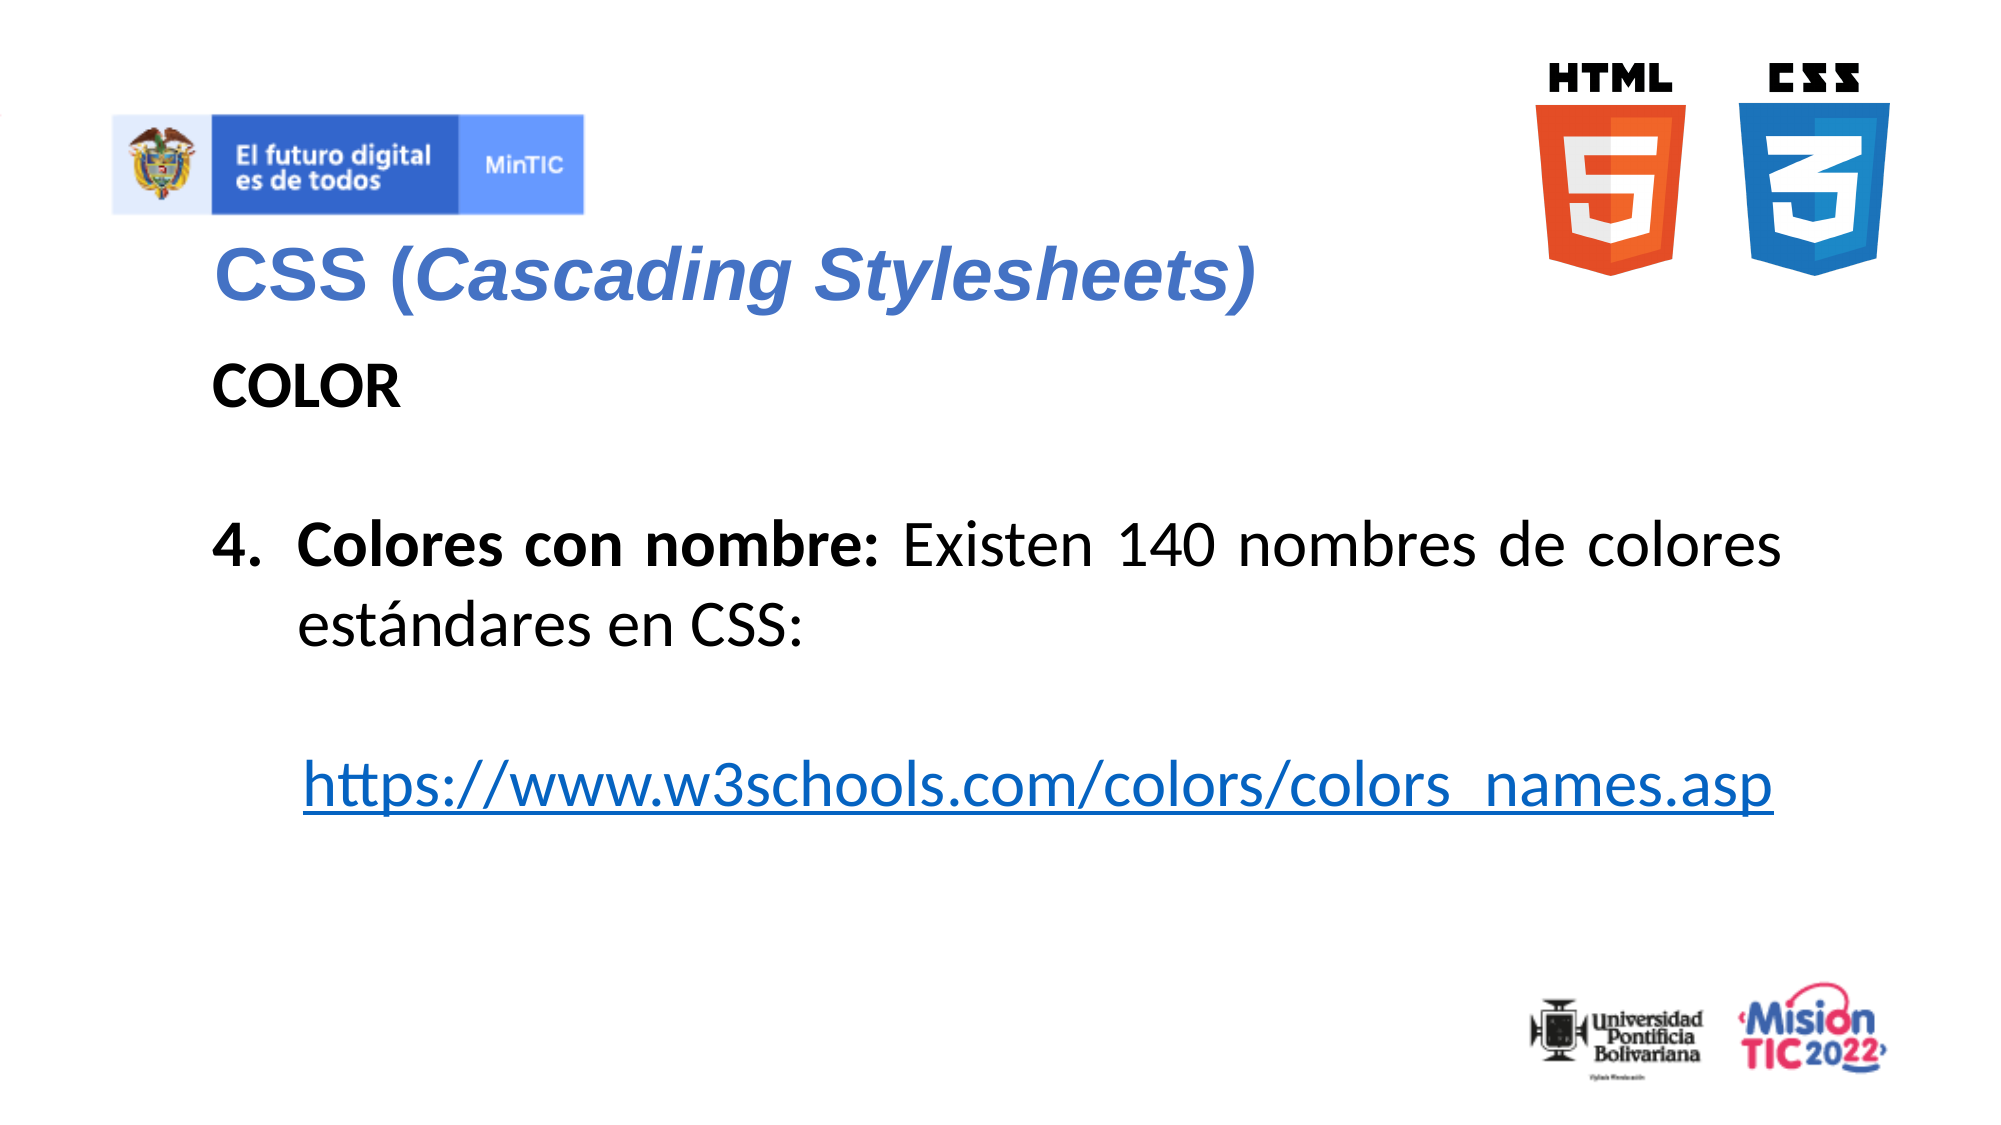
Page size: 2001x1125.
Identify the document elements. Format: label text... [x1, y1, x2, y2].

text_box CSS (Cascading Stylesheets) [199, 218, 1331, 324]
text_box COLOR Colores con nombre: Existen 140 nombres de colores estándares en CSS: https://www.w3schools.com/colors/colors_names.asp [197, 332, 1798, 908]
picture [0, 1, 2000, 1124]
